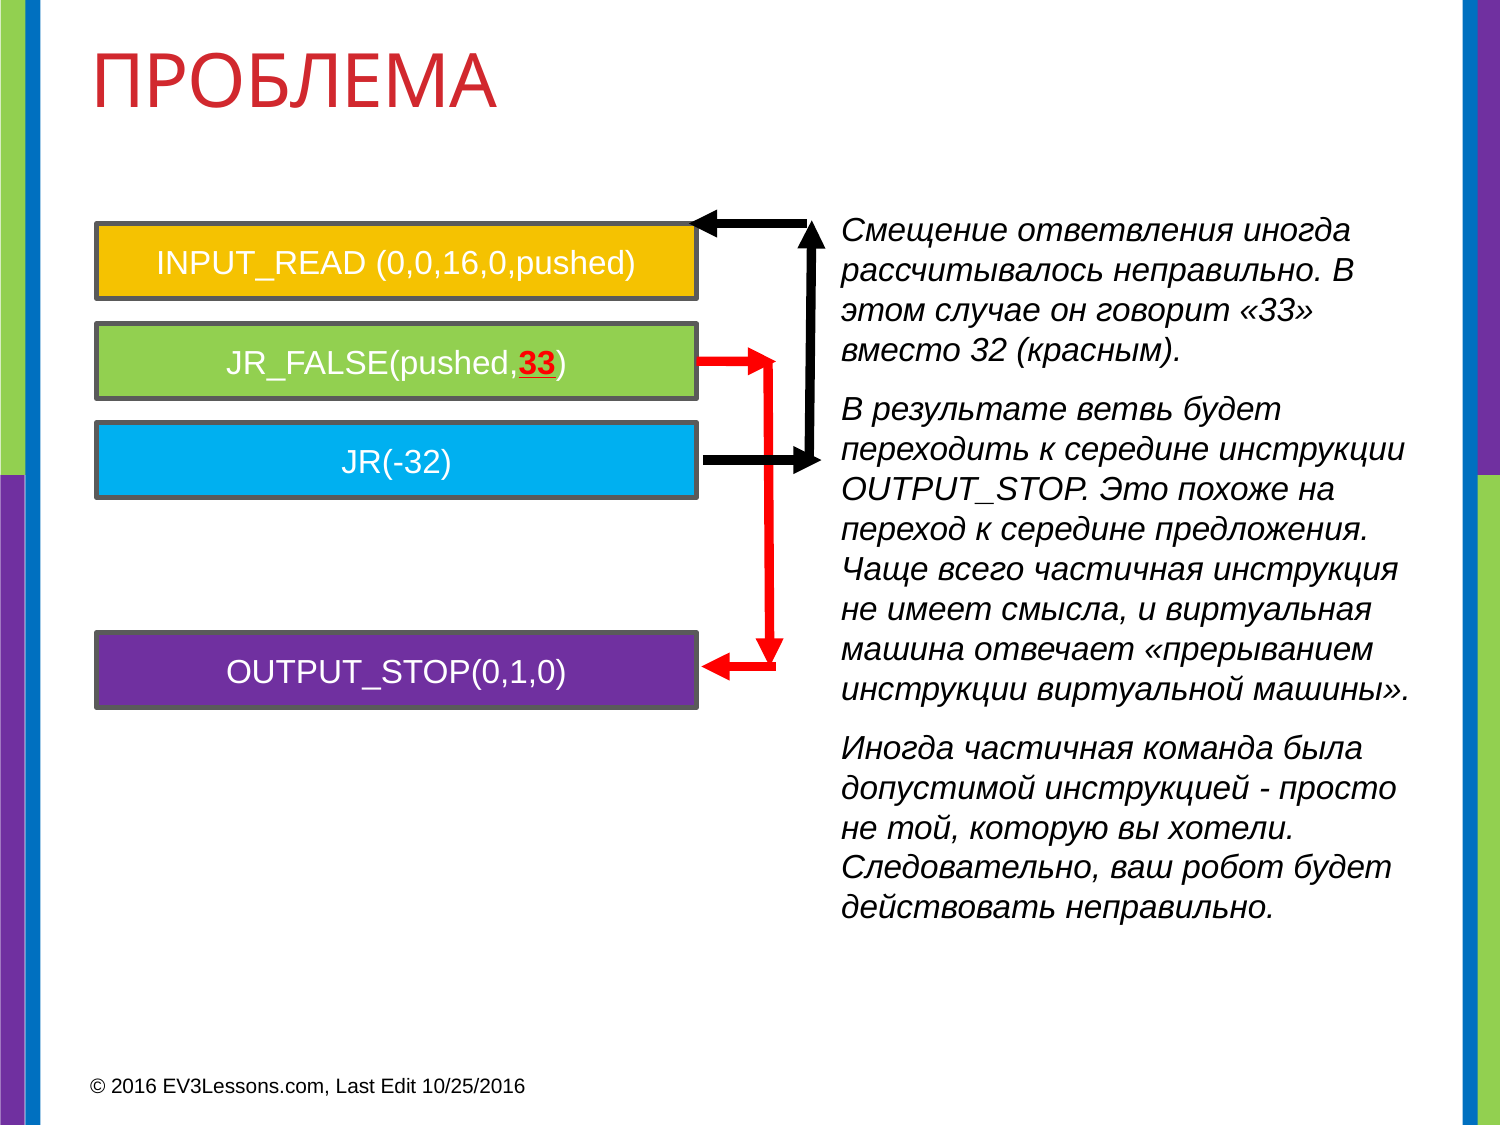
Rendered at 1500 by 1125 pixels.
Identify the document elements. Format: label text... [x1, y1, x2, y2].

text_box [767, 360, 771, 454]
title Проблема [75, 25, 1428, 250]
text_box JR_FALSE(pushed,33) [94, 321, 699, 401]
text_box OUTPUT_STOP(0,1,0) [94, 630, 699, 710]
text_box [808, 219, 813, 463]
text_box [767, 466, 771, 660]
list Смещение ответвления иногда рассчитывалось неправильно. В этом случае он говорит «33» вместо 32 (красным). В результате ветвь будет переходить к середине инструкции OUTPUT_STOP. Это похоже на переход к середине предложения. Чаще всего частичная инструкция не имеет смысла, и виртуальная машина отвечает «прерыванием инструкции виртуальной машины». Иногда частичная команда была допустимой инструкцией - просто не той, которую вы хотели. Следовательно, ваш робот будет действовать неправильно. [825, 201, 1452, 1002]
footer © 2016 EV3Lessons.com, Last Edit 10/25/2016 [75, 1065, 638, 1112]
text_box JR(-32) [94, 420, 699, 500]
text_box INPUT_READ (0,0,16,0,pushed) [94, 221, 699, 301]
